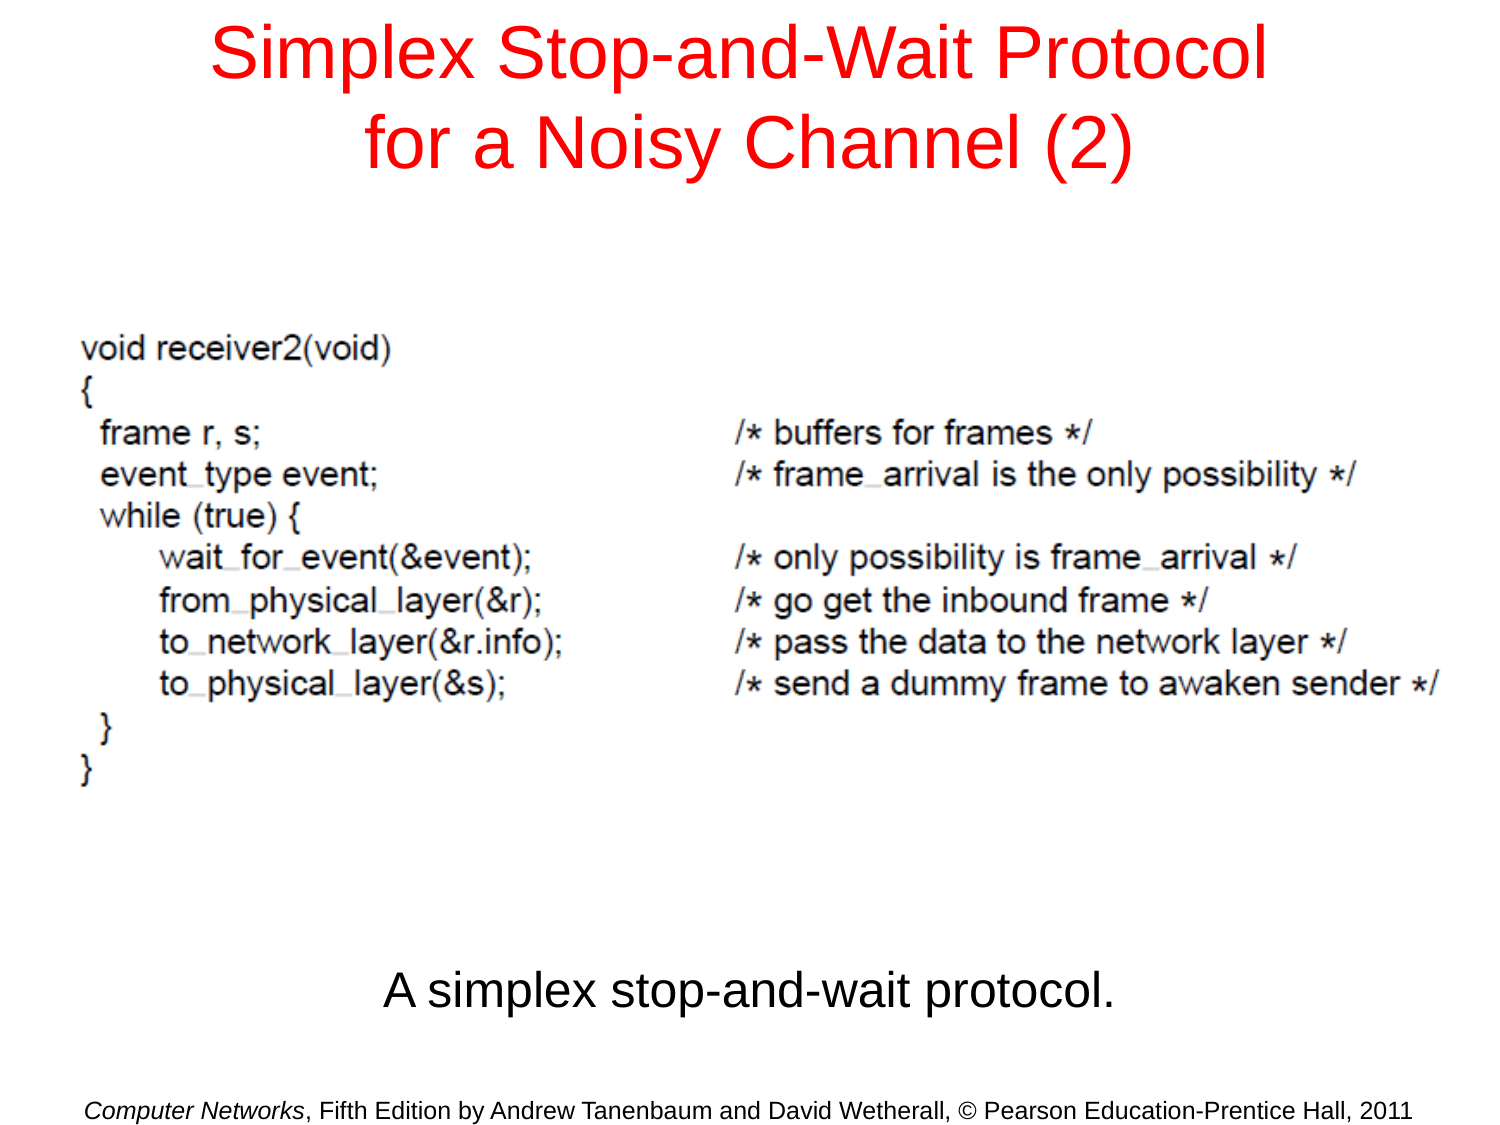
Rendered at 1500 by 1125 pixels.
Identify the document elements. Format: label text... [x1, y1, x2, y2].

title Simplex Stop-and-Wait Protocol for a Noisy Channel (2) [0, 0, 1500, 188]
list A simplex stop-and-wait protocol. [0, 950, 1500, 1075]
picture [28, 312, 1472, 813]
